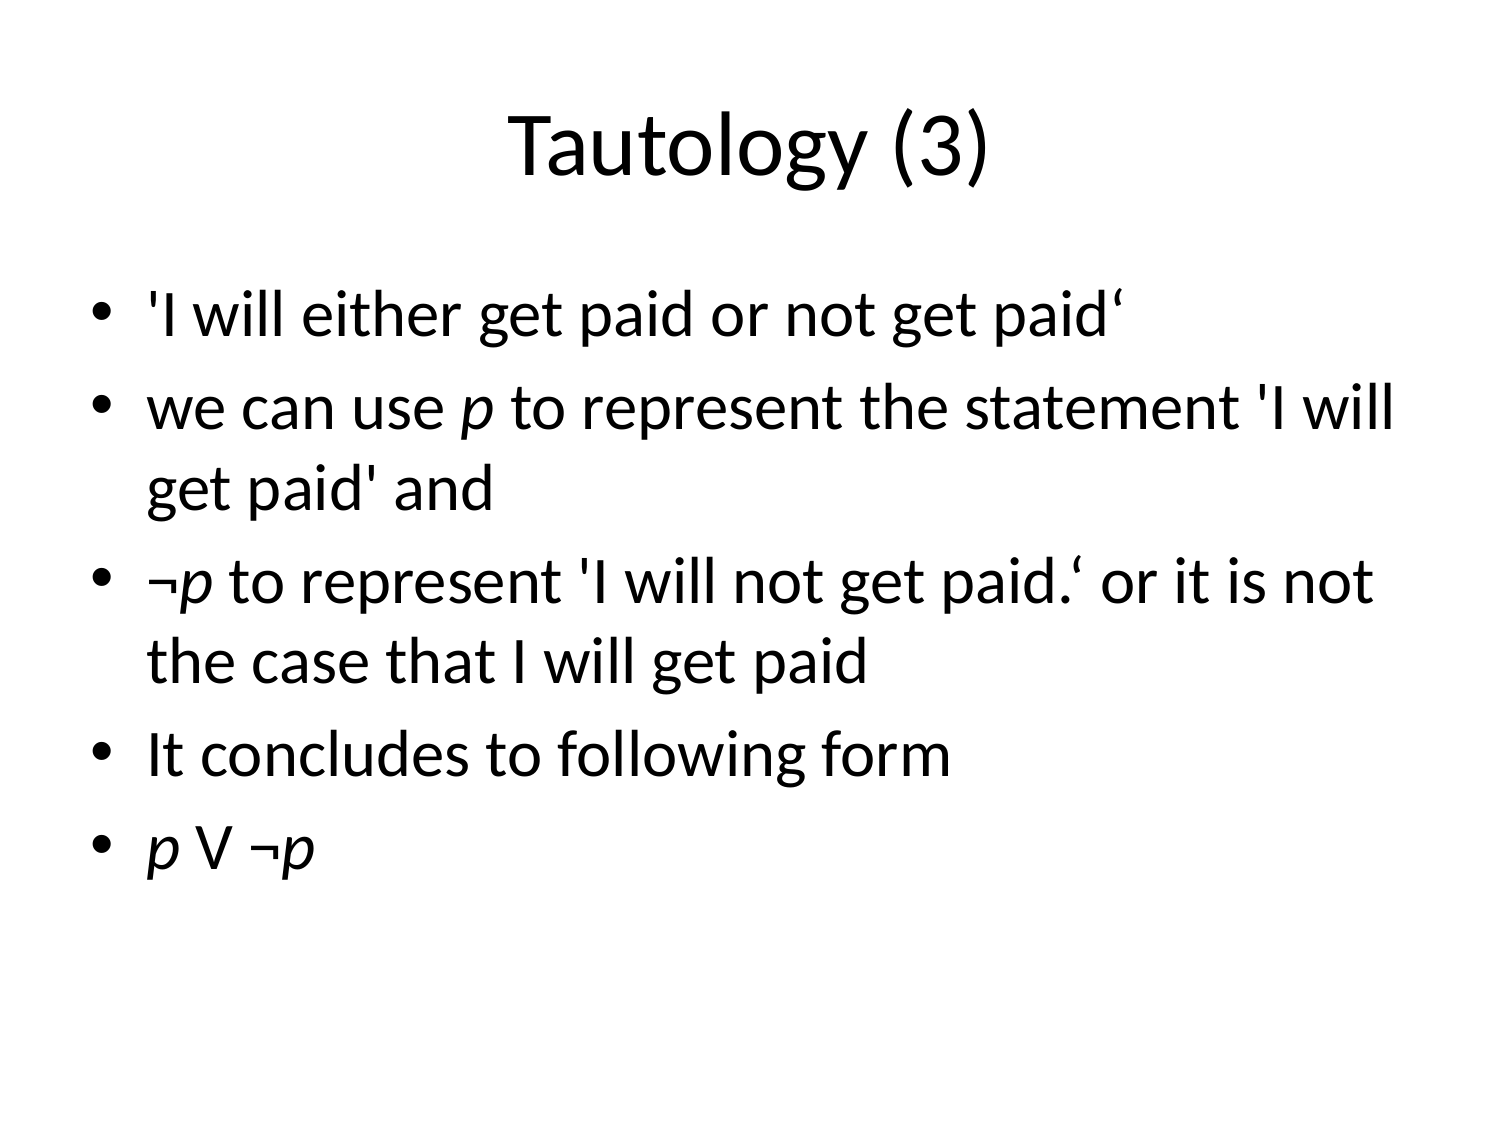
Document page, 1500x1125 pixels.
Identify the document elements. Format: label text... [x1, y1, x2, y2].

list 'I will either get paid or not get paid‘ we can use p to represent the statement 'I will get paid' and ¬p to represent 'I will not get paid.‘ or it is not the case that I will get paid It concludes to following form p V ¬p [75, 262, 1425, 1005]
title Tautology (3) [75, 45, 1425, 233]
